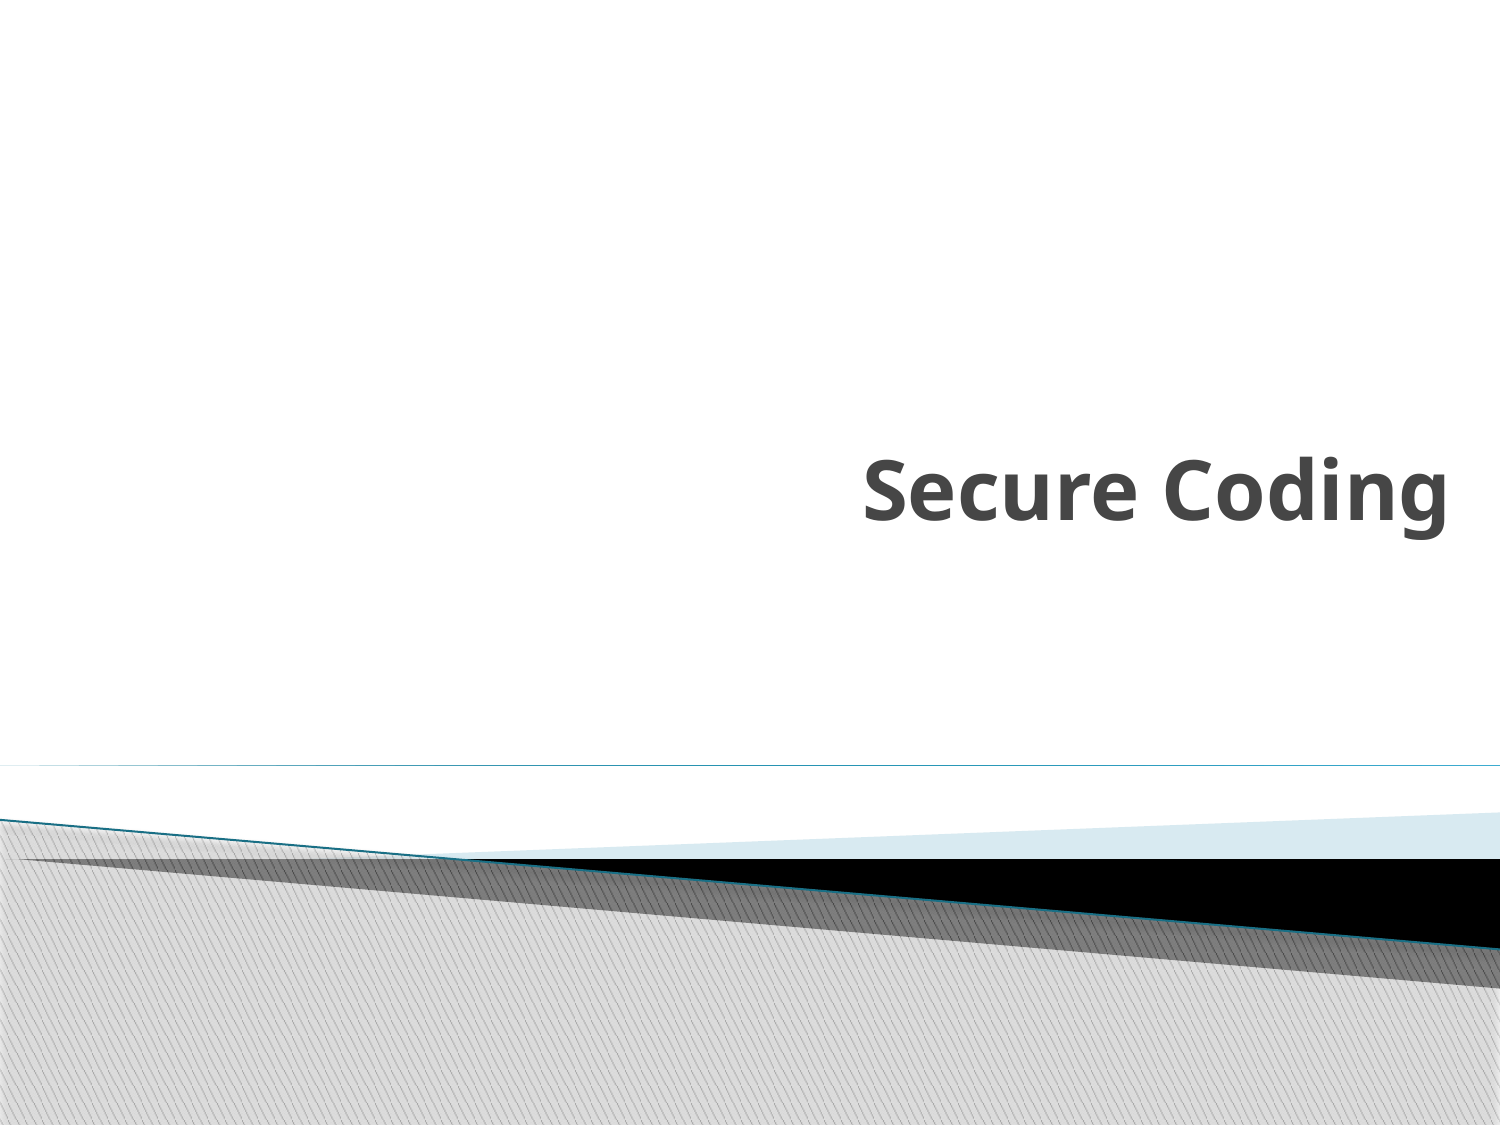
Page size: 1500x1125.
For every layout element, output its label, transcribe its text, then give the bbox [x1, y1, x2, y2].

title Secure Coding [24, 324, 1468, 545]
picture [5, 859, 1500, 989]
